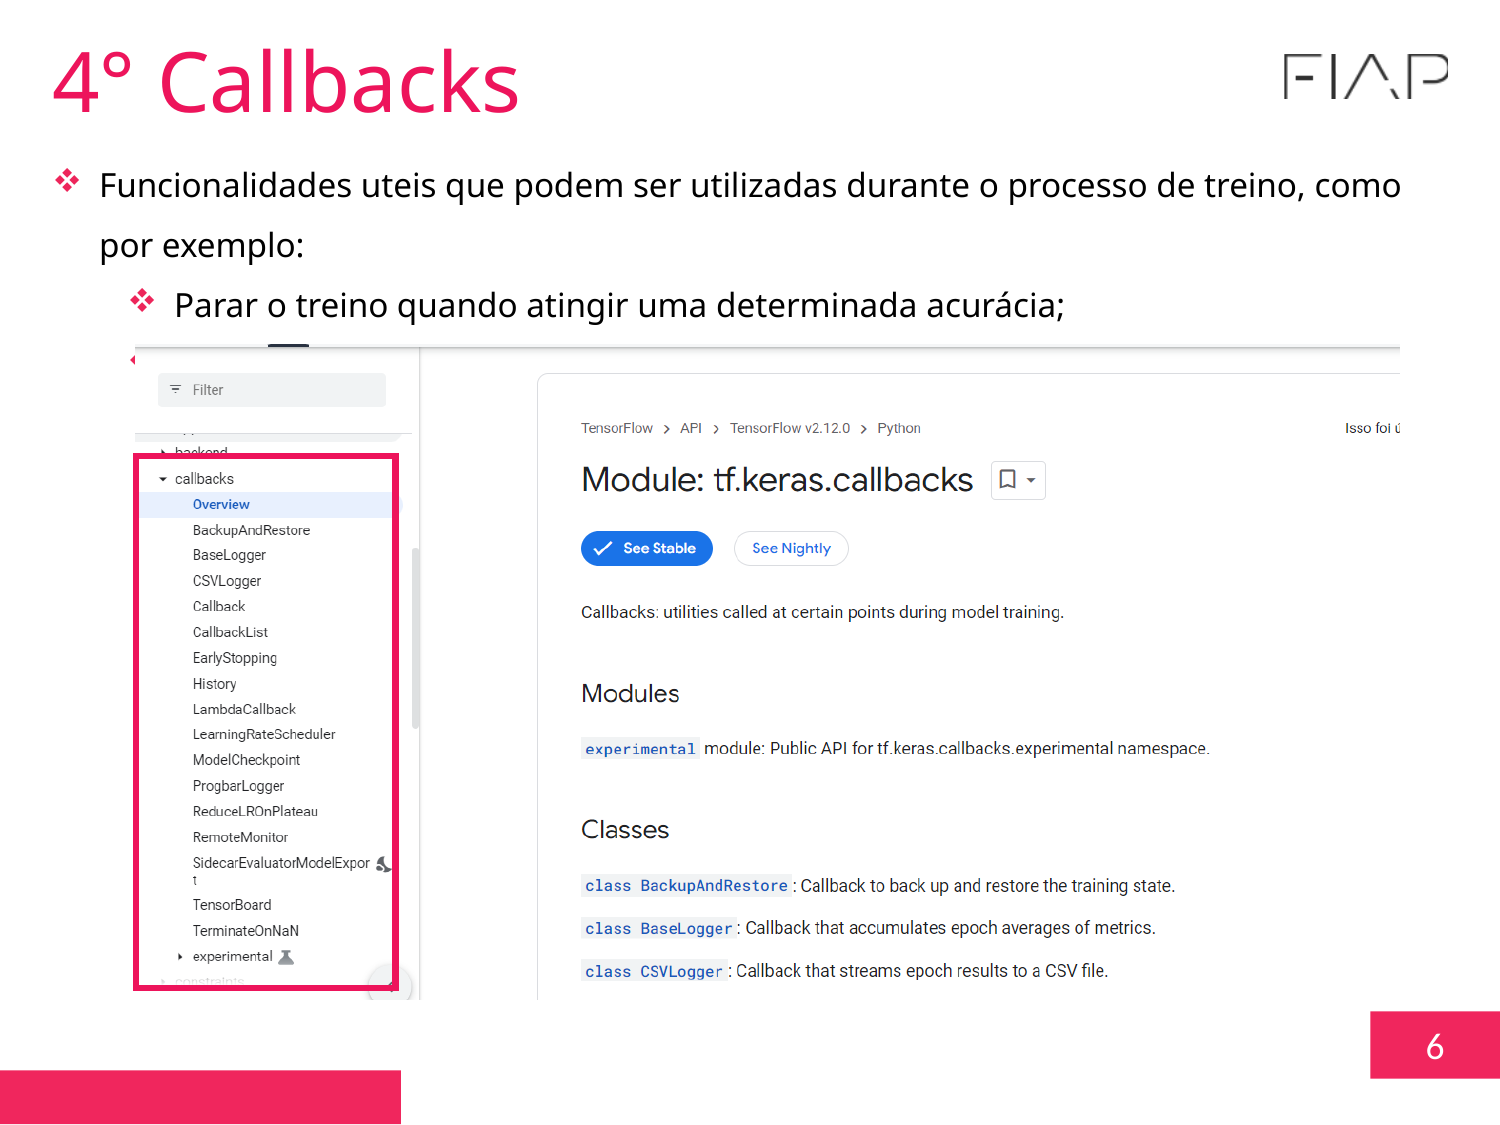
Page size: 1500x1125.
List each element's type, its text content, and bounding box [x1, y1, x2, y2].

text_box Funcionalidades uteis que podem ser utilizadas durante o processo de treino, como por exemplo: Parar o treino quando atingir uma determinada acurácia; Salvar o melhor modelo determinado pelo treino; [37, 137, 1481, 452]
picture [135, 344, 1400, 1000]
text_box 4° Callbacks [37, 21, 1353, 137]
